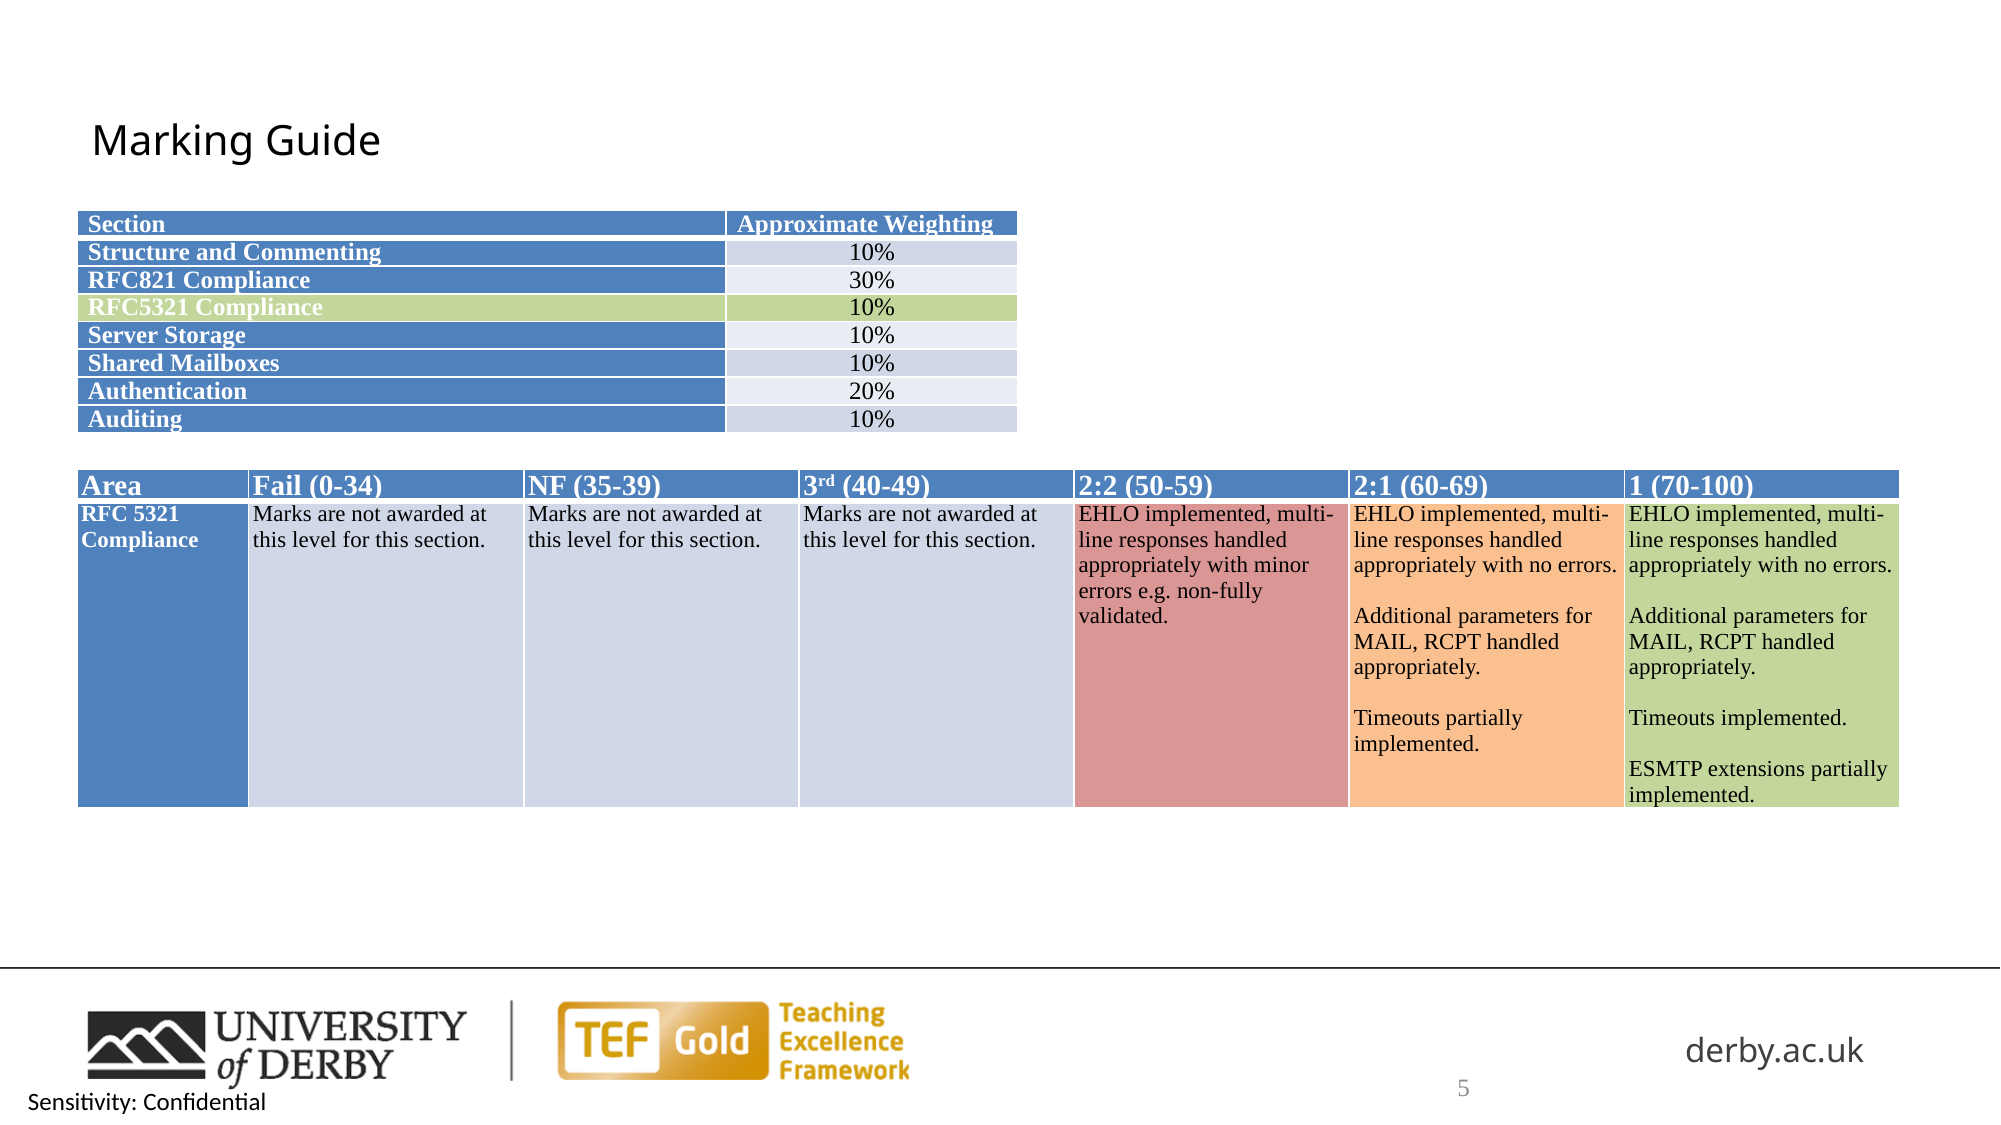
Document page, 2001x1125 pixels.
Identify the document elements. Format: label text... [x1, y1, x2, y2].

table_header 3rd (40-49) [800, 470, 1073, 498]
table_cell 10% [727, 322, 1017, 348]
slide_number 5 [1425, 1057, 1485, 1117]
table_cell Marks are not awarded at this level for this section. [800, 504, 1073, 807]
table_header Area [78, 470, 248, 498]
table_cell Marks are not awarded at this level for this section. [525, 504, 798, 807]
table_cell RFC 5321 Compliance [78, 504, 248, 807]
table_cell 10% [727, 350, 1017, 376]
table_header 2:2 (50-59) [1075, 470, 1348, 498]
table_cell EHLO implemented, multi-line responses handled appropriately with no errors. Additional parameters for MAIL, RCPT handled appropriately. Timeouts implemented. ESMTP extensions partially implemented. [1625, 504, 1899, 807]
table_cell RFC821 Compliance [78, 267, 725, 293]
table_cell EHLO implemented, multi-line responses handled appropriately with minor errors e.g. non-fully validated. [1075, 504, 1348, 807]
table_cell 30% [727, 267, 1017, 293]
table_header 1 (70-100) [1625, 470, 1899, 498]
table_header 2:1 (60-69) [1350, 470, 1624, 498]
table_cell 10% [727, 241, 1017, 265]
table_header Approximate Weighting [727, 211, 1017, 235]
table_cell Authentication [78, 378, 725, 404]
table_cell Auditing [78, 406, 725, 432]
table_cell Shared Mailboxes [78, 350, 725, 376]
table_cell 20% [727, 378, 1017, 404]
table_cell RFC5321 Compliance [78, 295, 725, 321]
table_cell Structure and Commenting [78, 241, 725, 265]
table_cell EHLO implemented, multi-line responses handled appropriately with no errors. Additional parameters for MAIL, RCPT handled appropriately. Timeouts partially implemented. [1350, 504, 1624, 807]
table_header NF (35-39) [525, 470, 798, 498]
title Marking Guide [76, 45, 1900, 233]
table_header Section [78, 211, 725, 235]
table_cell 10% [727, 295, 1017, 321]
table_header Fail (0-34) [249, 470, 523, 498]
table_cell Server Storage [78, 322, 725, 348]
table_cell Marks are not awarded at this level for this section. [249, 504, 523, 807]
picture [0, 967, 2000, 1125]
table_cell 10% [727, 406, 1017, 432]
